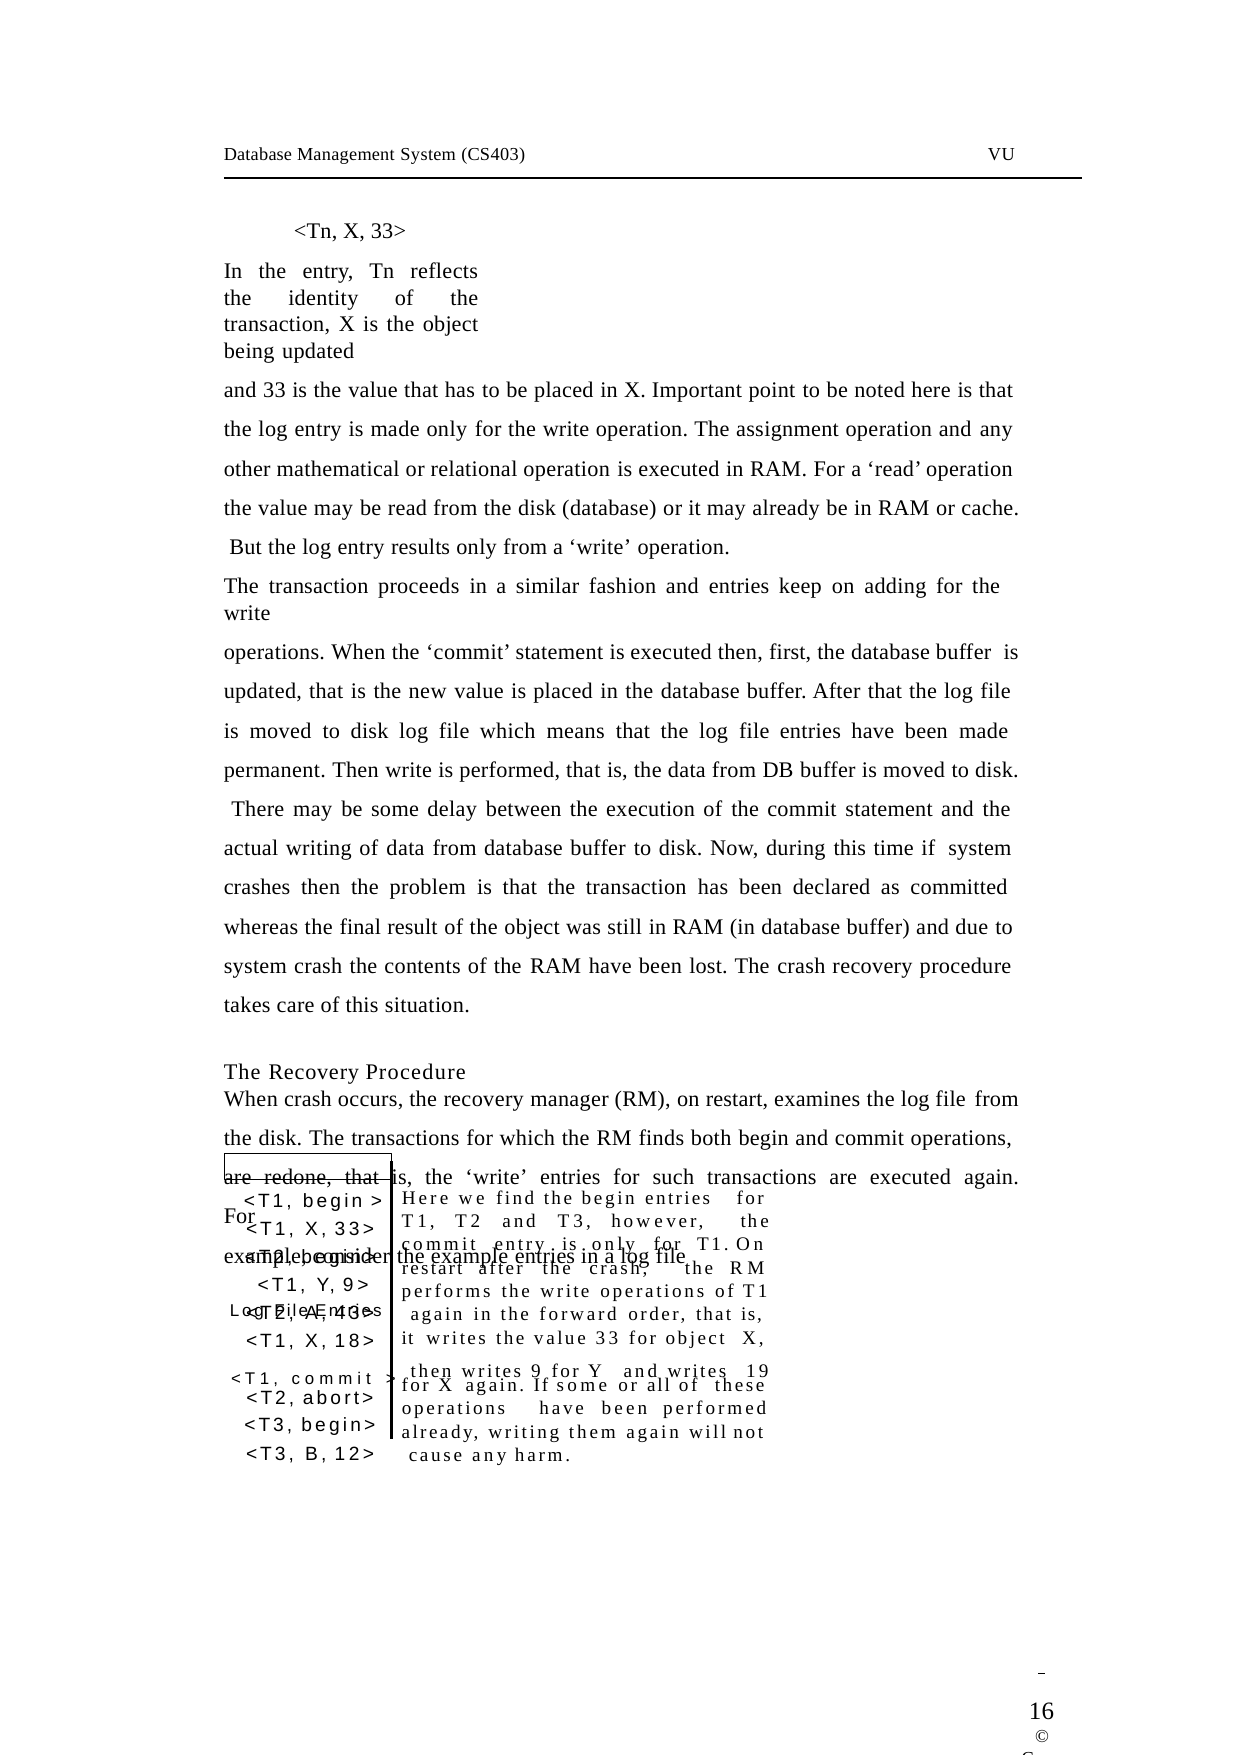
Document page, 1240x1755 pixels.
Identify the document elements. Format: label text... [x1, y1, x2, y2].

slide_number 16 © Copyright Virtual University of Pakistan [1019, 1651, 1065, 1755]
text_box operations have been performed [399, 1395, 772, 1418]
text_box Database Management System (CS403) [221, 142, 532, 165]
text_box already, writing them again will not cause any harm. [399, 1418, 772, 1466]
text_box <T1, begin > <T1, X, 33> <T2, begin> <T1, Y, 9> <T2, A, 43> <T1, X, 18> [239, 1321, 387, 1348]
text_box <T3, B, 12> [244, 1440, 382, 1464]
text_box <T1, commit > then writes 9 for Y and writes 19 [229, 1348, 391, 1388]
text_box <T2, abort> <T3, begin> [242, 1388, 383, 1436]
text_box <T1, commit > then writes 9 for Y and writes 19 [392, 1348, 772, 1388]
text_box VU [985, 142, 1018, 165]
text_box <Tn, X, 33> In the entry, Tn reflects the identity of the transaction, X is the object being updated and 33 is the value that has to be placed in X. Important point to be noted here is that the log entry is made only for the write operation. The assignment operation and any other mathematical or relational operation is executed in RAM. For a ‘read’ operation the value may be read from the disk (database) or it may already be in RAM or cache. But the log entry results only from a ‘write’ operation. The transaction proceeds in a similar fashion and entries keep on adding for the write operations. When the ‘commit’ statement is executed then, first, the database buffer is updated, that is the new value is placed in the database buffer. After that the log file is moved to disk log file which means that the log file entries have been made permanent. Then write is performed, that is, the data from DB buffer is moved to disk. There may be some delay between the execution of the commit statement and the actual writing of data from database buffer to disk. Now, during this time if system crashes then the problem is that the transaction has been declared as committed whereas the final result of the object was still in RAM (in database buffer) and due to system crash the contents of the RAM have been lost. The crash recovery procedure takes care of this situation. The Recovery Procedure When crash occurs, the recovery manager (RM), on restart, examines the log file from the disk. The transactions for which the RM finds both begin and commit operations, are redone, that is, the ‘write’ entries for such transactions are executed again. For example, consider the example entries in a log file Log File Entries [221, 216, 1021, 1321]
text_box performs the write operations of T1 again in the forward order, that is, it writes the value 33 for object X, [399, 1321, 772, 1348]
text_box for X again. If some or all of these [399, 1372, 772, 1395]
